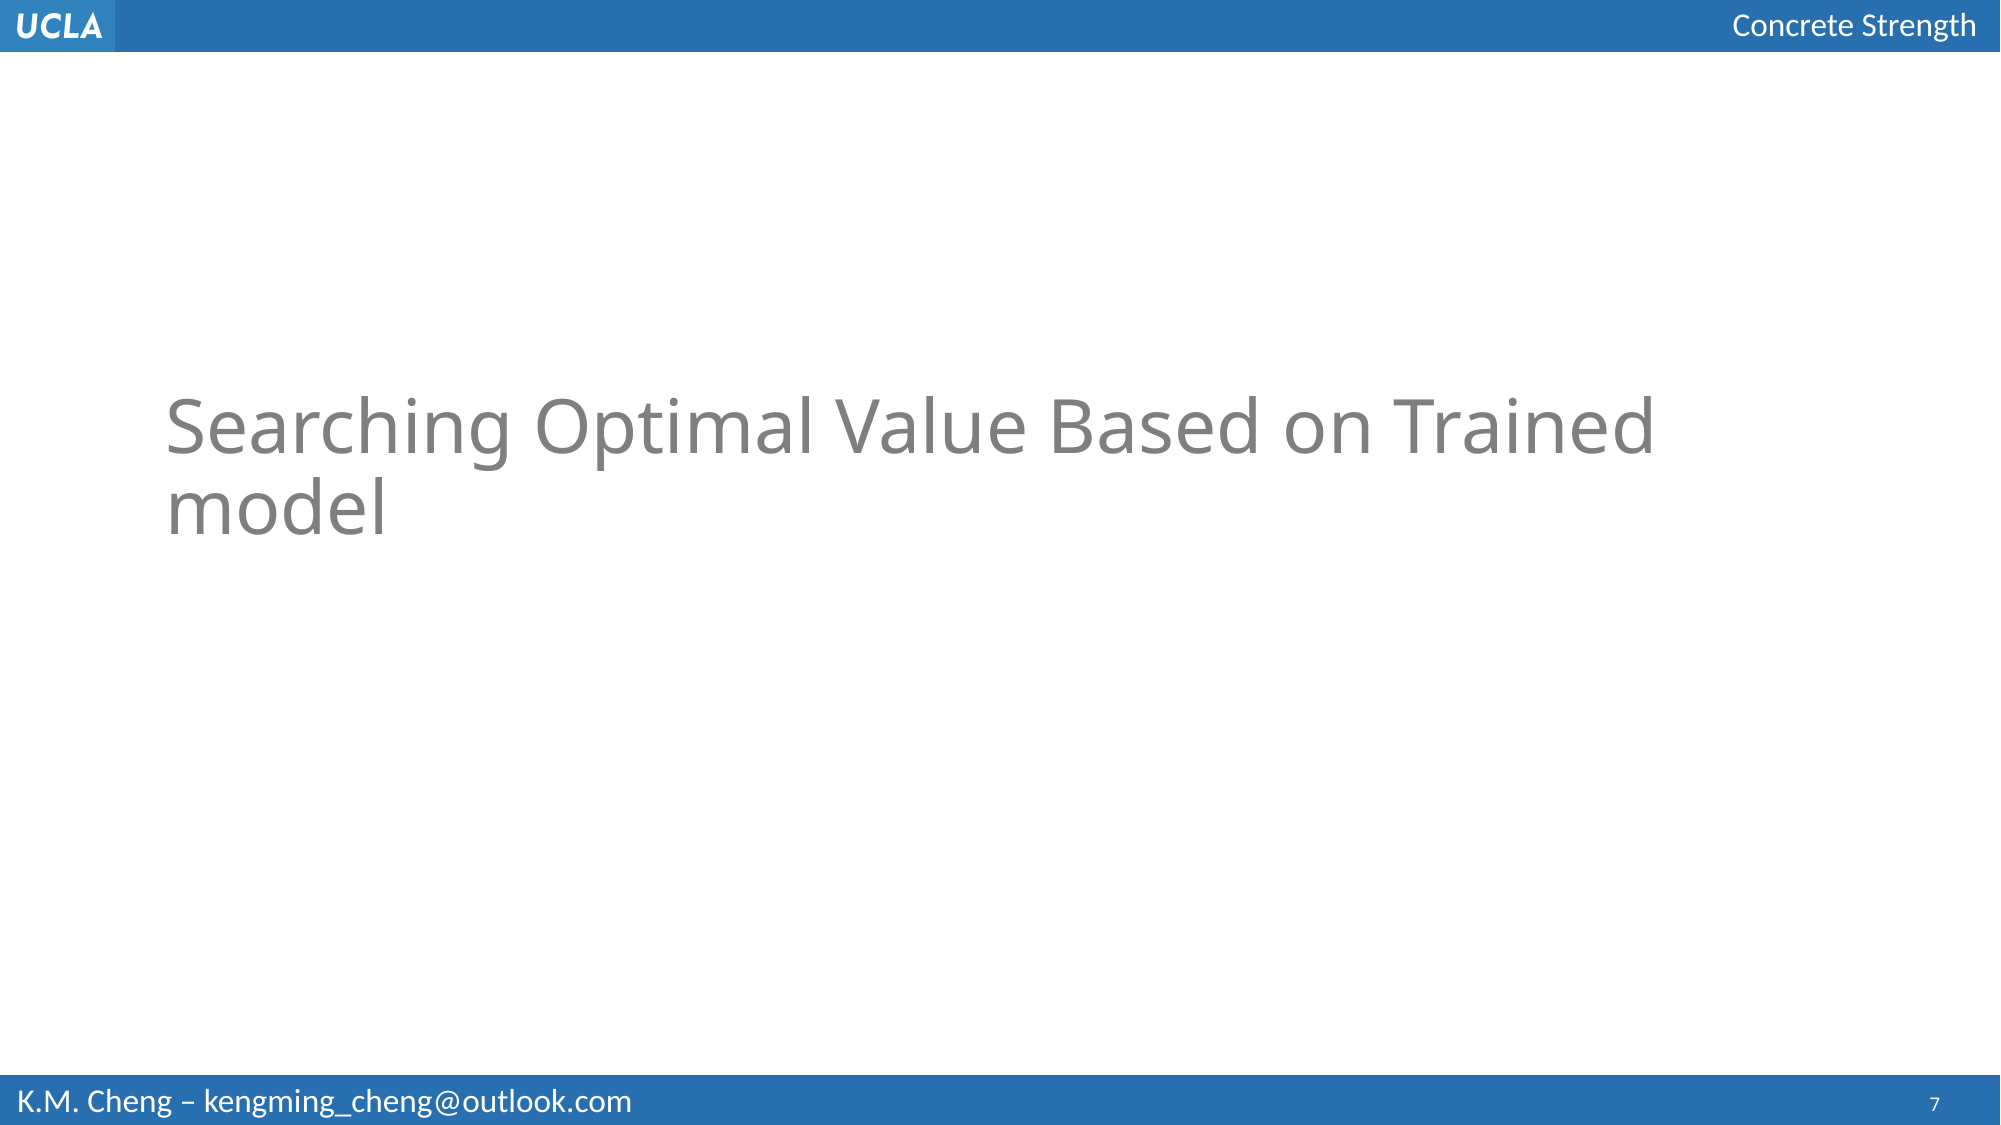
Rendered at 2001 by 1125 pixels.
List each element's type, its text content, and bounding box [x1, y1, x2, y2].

title Searching Optimal Value Based on Trained model [150, 349, 1850, 591]
picture [0, 1075, 2000, 1125]
picture [0, 0, 2000, 52]
